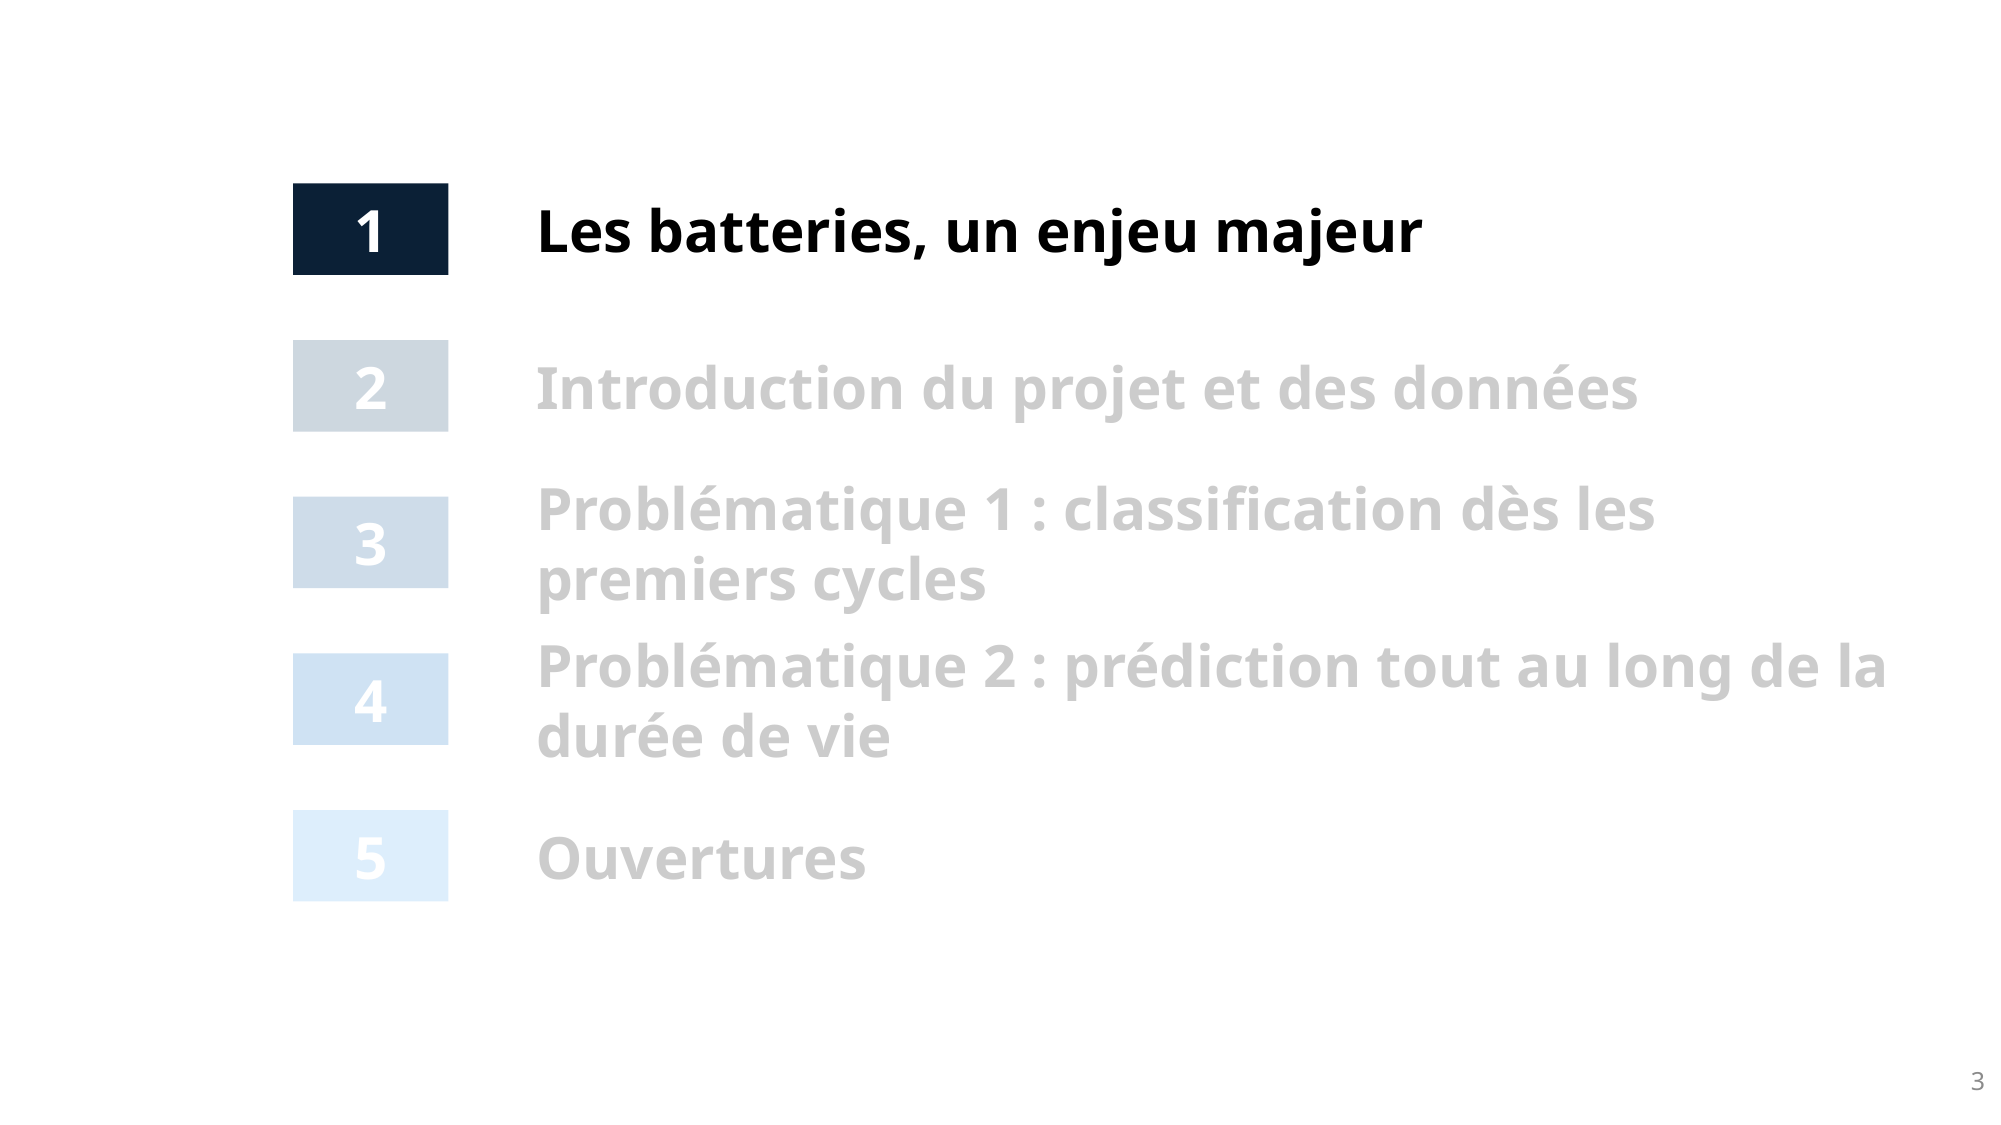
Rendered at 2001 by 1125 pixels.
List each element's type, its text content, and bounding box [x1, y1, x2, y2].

text_box Les batteries, un enjeu majeur [520, 182, 1801, 276]
slide_number 3 [1907, 1052, 2000, 1113]
text_box [209, 319, 1944, 974]
text_box 1 [292, 182, 449, 276]
